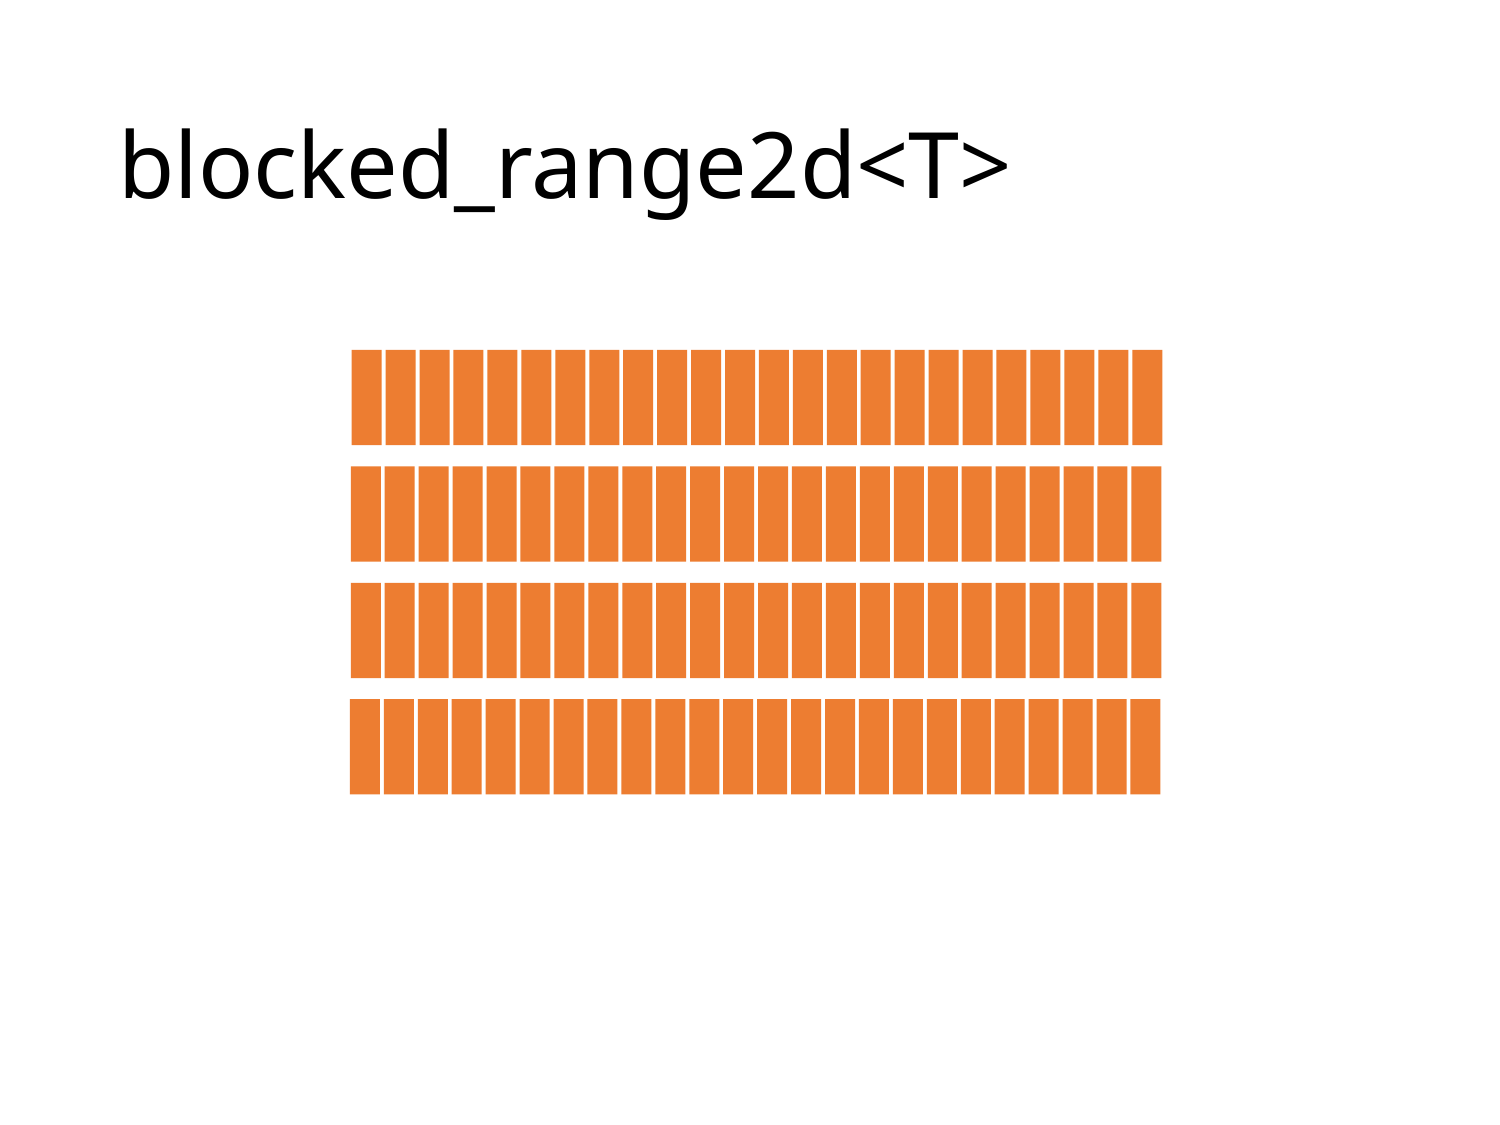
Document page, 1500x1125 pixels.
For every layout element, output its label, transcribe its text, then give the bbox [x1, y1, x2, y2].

text_box [1063, 349, 1095, 446]
text_box [723, 465, 755, 563]
text_box [893, 465, 925, 563]
text_box [860, 349, 892, 446]
text_box [520, 349, 552, 446]
text_box [960, 698, 992, 795]
text_box [620, 698, 652, 795]
text_box [926, 698, 958, 795]
text_box [385, 349, 417, 446]
text_box [621, 465, 653, 563]
text_box [962, 349, 994, 446]
text_box [927, 465, 959, 563]
text_box [756, 698, 788, 795]
text_box [723, 582, 755, 679]
text_box [1029, 582, 1061, 679]
text_box [1062, 698, 1094, 795]
text_box [486, 465, 518, 563]
text_box [655, 465, 687, 563]
text_box [1097, 349, 1129, 446]
text_box [519, 582, 551, 679]
text_box [1096, 582, 1128, 679]
text_box [452, 465, 484, 563]
text_box [1096, 698, 1128, 795]
text_box [1062, 465, 1095, 563]
text_box [1096, 465, 1128, 563]
text_box [757, 582, 789, 679]
text_box [621, 582, 653, 679]
text_box [519, 698, 551, 795]
text_box [961, 582, 993, 679]
text_box [757, 465, 789, 563]
text_box [961, 465, 993, 563]
text_box [690, 349, 722, 446]
text_box [349, 698, 381, 795]
text_box [486, 582, 518, 679]
text_box [351, 349, 383, 446]
text_box [418, 465, 450, 563]
text_box [1130, 465, 1162, 563]
text_box [418, 582, 450, 679]
text_box [485, 698, 517, 795]
text_box [825, 465, 857, 563]
text_box [452, 349, 485, 446]
text_box [1131, 349, 1163, 446]
text_box [928, 349, 960, 446]
text_box [656, 349, 688, 446]
text_box [892, 698, 924, 795]
text_box [587, 465, 619, 563]
text_box [418, 349, 451, 446]
text_box [486, 349, 518, 446]
text_box [655, 582, 687, 679]
text_box [553, 465, 585, 563]
text_box [554, 349, 586, 446]
text_box [994, 698, 1026, 795]
text_box [859, 582, 891, 679]
text_box [552, 698, 585, 795]
text_box [893, 582, 925, 679]
text_box [384, 465, 416, 563]
text_box [654, 698, 686, 795]
text_box [995, 465, 1027, 563]
text_box [724, 349, 756, 446]
text_box [790, 698, 822, 795]
text_box [588, 349, 620, 446]
text_box [452, 582, 484, 679]
text_box [622, 349, 654, 446]
text_box [689, 582, 721, 679]
text_box [586, 698, 619, 795]
text_box [995, 349, 1028, 446]
text_box [519, 465, 551, 563]
text_box [825, 582, 857, 679]
text_box [1129, 698, 1162, 795]
text_box [350, 582, 382, 679]
text_box [553, 582, 585, 679]
text_box [587, 582, 619, 679]
text_box [1029, 465, 1061, 563]
text_box [1062, 582, 1095, 679]
text_box [1029, 349, 1061, 446]
text_box [1028, 698, 1060, 795]
text_box [826, 349, 858, 446]
text_box [792, 349, 824, 446]
text_box [689, 465, 721, 563]
text_box [688, 698, 720, 795]
text_box [758, 349, 790, 446]
text_box [1130, 582, 1162, 679]
text_box [859, 465, 891, 563]
text_box [383, 698, 415, 795]
text_box [384, 582, 416, 679]
title blocked_range2d<T> [103, 59, 1397, 278]
text_box [995, 582, 1027, 679]
text_box [350, 465, 382, 563]
text_box [417, 698, 449, 795]
text_box [451, 698, 483, 795]
text_box [927, 582, 959, 679]
text_box [824, 698, 856, 795]
text_box [791, 465, 823, 563]
text_box [894, 349, 926, 446]
text_box [722, 698, 754, 795]
text_box [858, 698, 890, 795]
text_box [791, 582, 823, 679]
